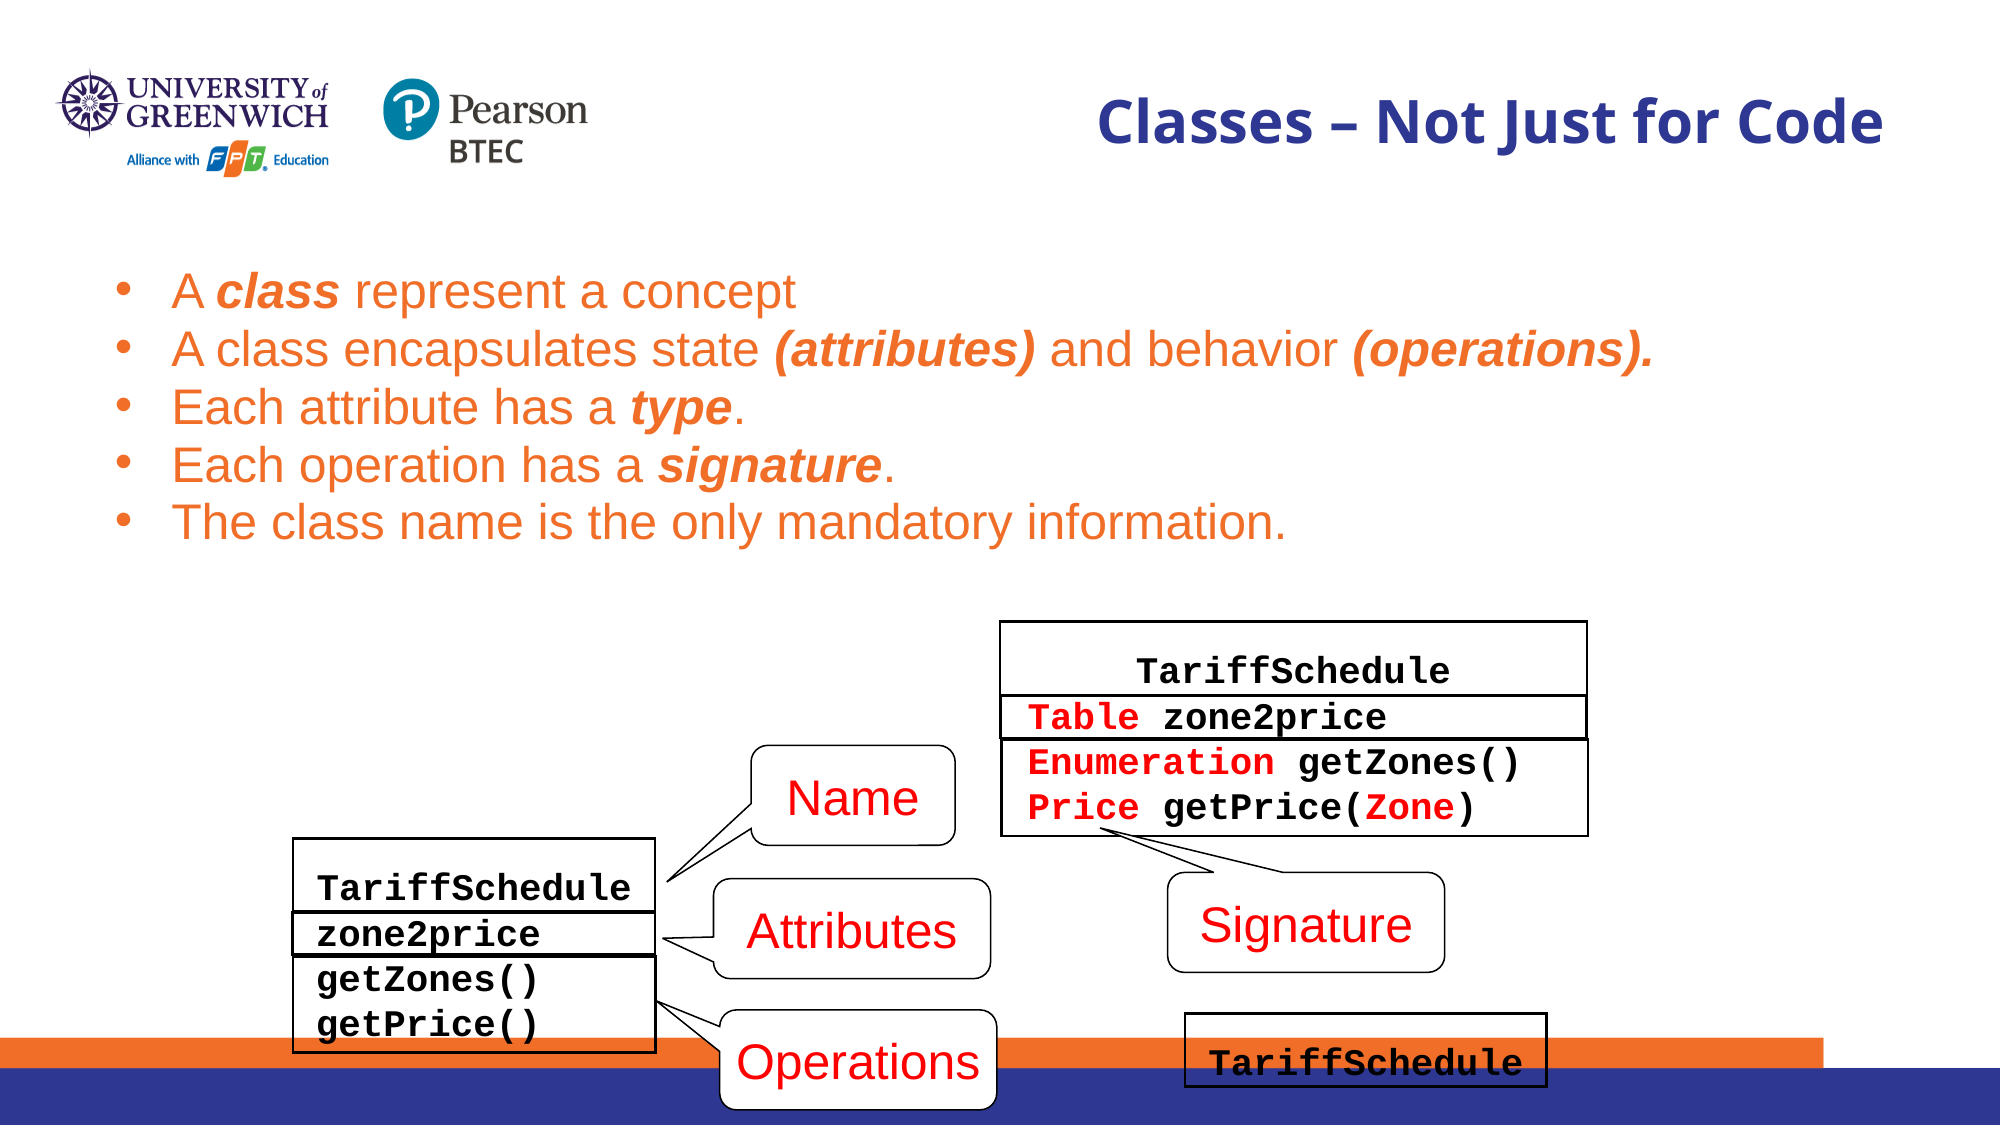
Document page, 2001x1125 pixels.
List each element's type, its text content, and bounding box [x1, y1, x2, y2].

text_box Signature [1143, 845, 1445, 973]
text_box Name [666, 745, 956, 882]
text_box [291, 838, 662, 1053]
text_box Attributes [665, 878, 991, 979]
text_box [1184, 1013, 1548, 1087]
list A class represent a concept A class encapsulates state (attributes) and behavior (operations). Each attribute has a type. Each operation has a signature. The class name is the only mandatory information. [99, 262, 1900, 1005]
title Classes – Not Just for Code [894, 76, 1900, 209]
picture [0, 0, 2000, 1125]
text_box Operations [665, 1004, 997, 1110]
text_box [999, 621, 1597, 837]
